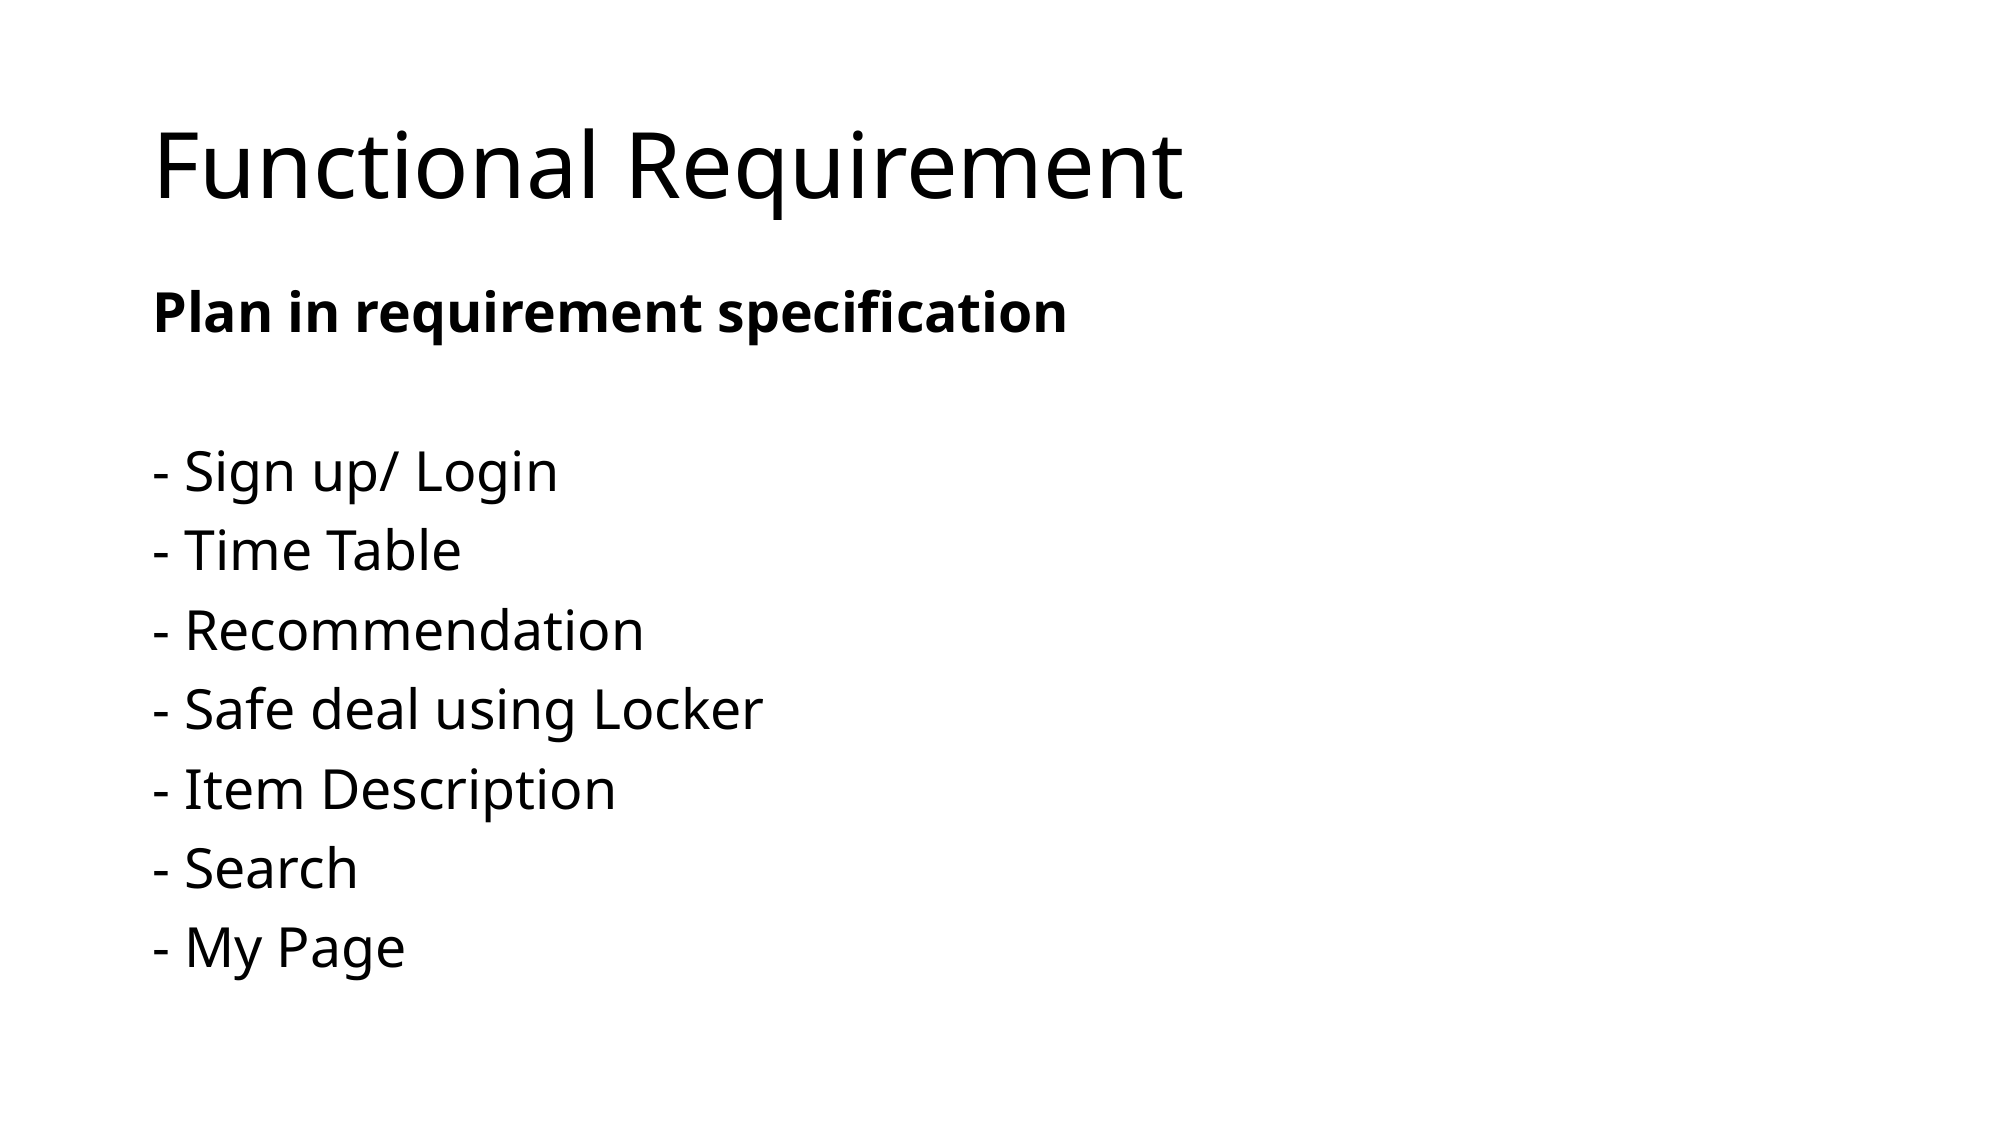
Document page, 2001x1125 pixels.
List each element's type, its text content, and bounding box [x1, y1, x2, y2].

title Functional Requirement [137, 59, 1863, 277]
list Plan in requirement specification - Sign up/ Login - Time Table - Recommendation - Safe deal using Locker - Item Description - Search - My Page [137, 277, 1863, 992]
